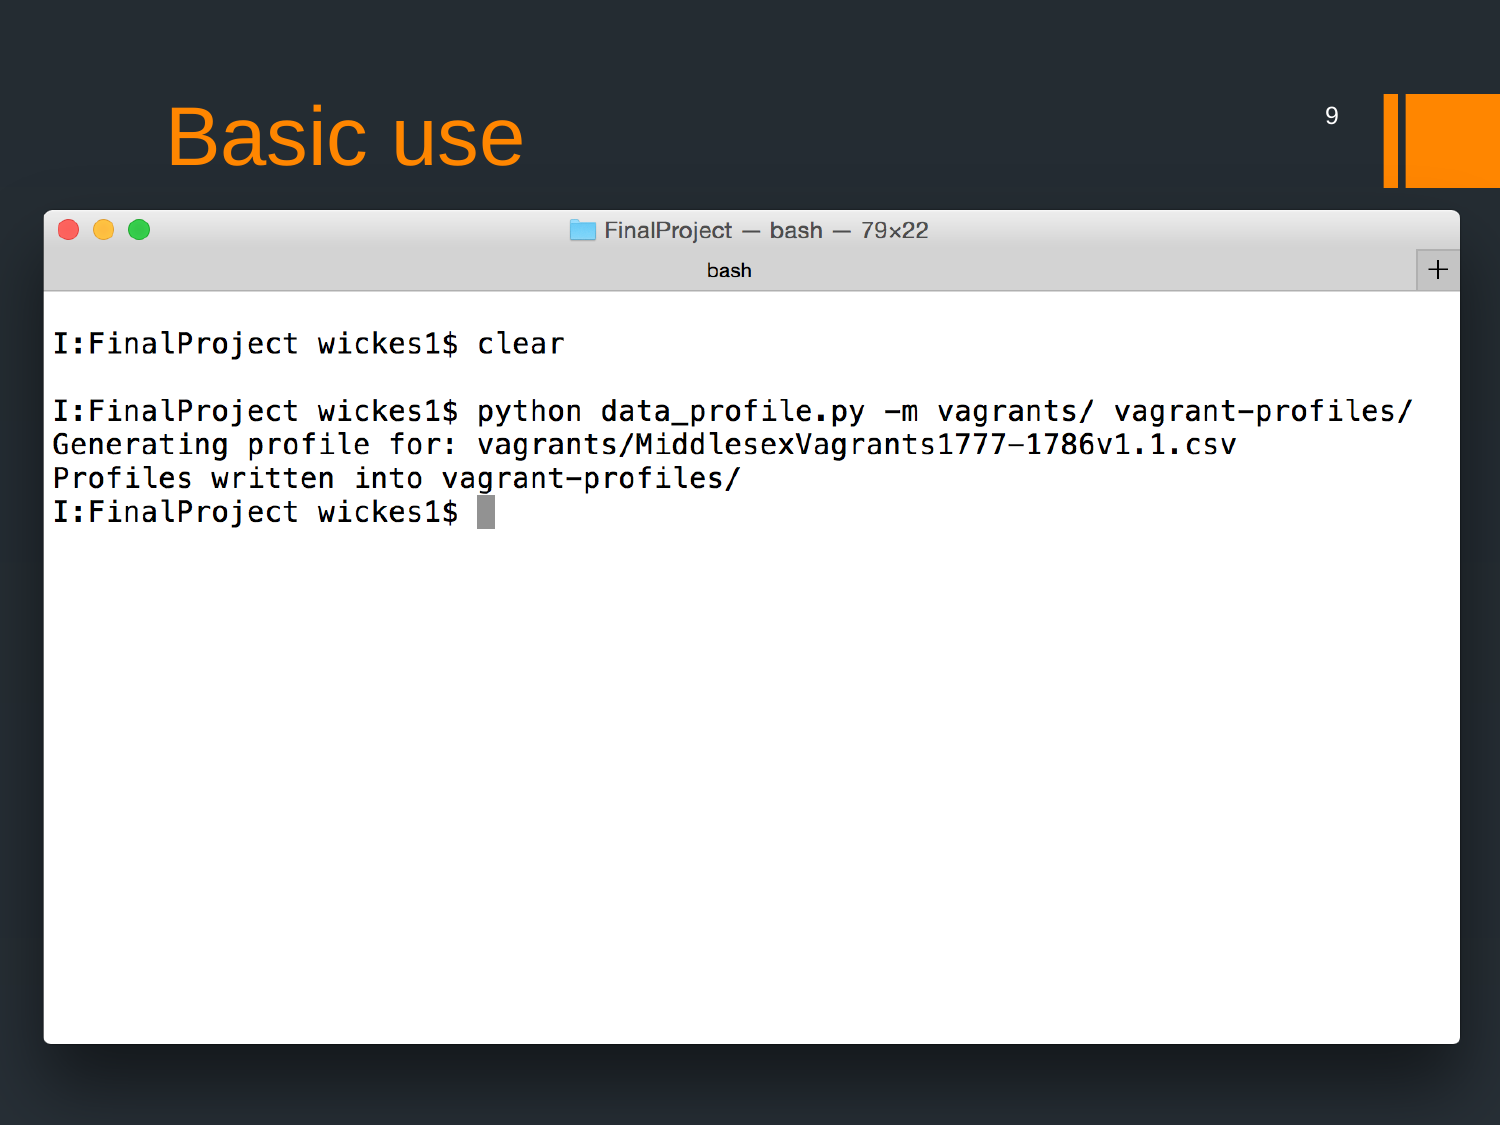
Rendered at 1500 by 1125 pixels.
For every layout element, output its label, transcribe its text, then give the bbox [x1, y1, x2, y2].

slide_number 9 [1199, 90, 1355, 140]
picture [0, 153, 1500, 1125]
title Basic use [150, 0, 1350, 153]
